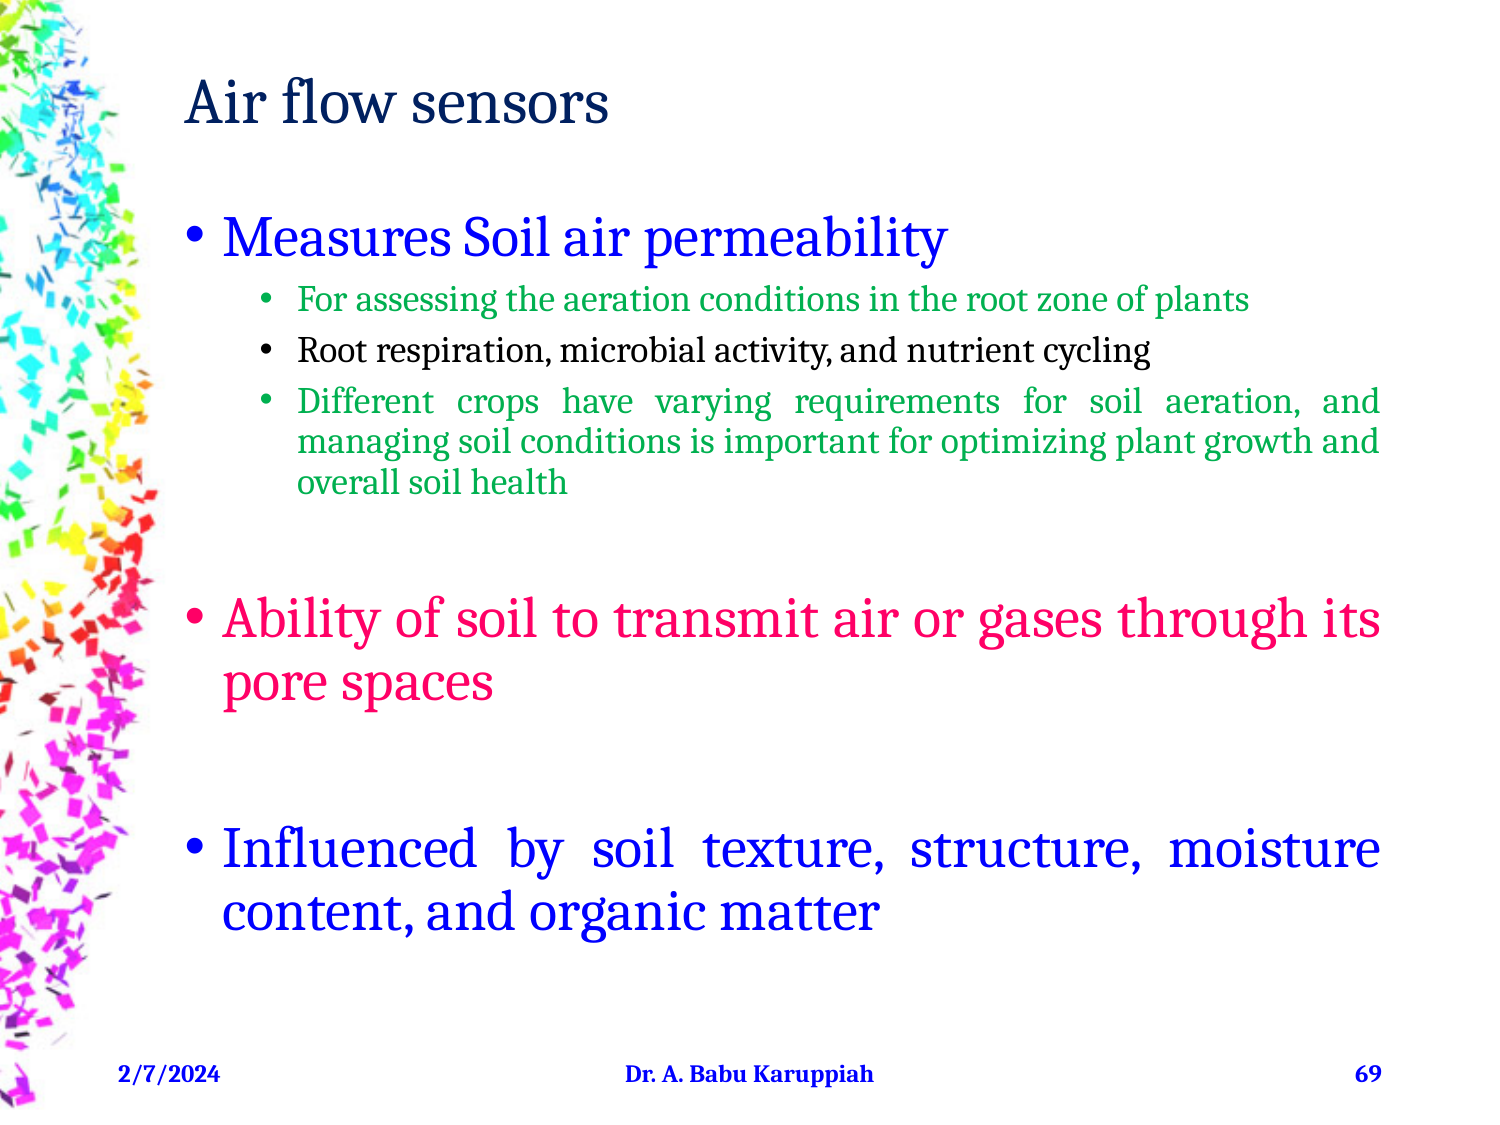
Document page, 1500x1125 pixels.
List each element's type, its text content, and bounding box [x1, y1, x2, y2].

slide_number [103, 1042, 441, 1103]
list Measures Soil air permeability For assessing the aeration conditions in the root zone of plants Root respiration, microbial activity, and nutrient cycling Different crops have varying requirements for soil aeration, and managing soil conditions is important for optimizing plant growth and overall soil health Ability of soil to transmit air or gases through its pore spaces Influenced by soil texture, structure, moisture content, and organic matter [169, 198, 1397, 1014]
title Air flow sensors [169, 59, 1397, 146]
footer Dr. A. Babu Karuppiah [496, 1042, 1004, 1103]
slide_number ‹#› [1059, 1042, 1397, 1103]
